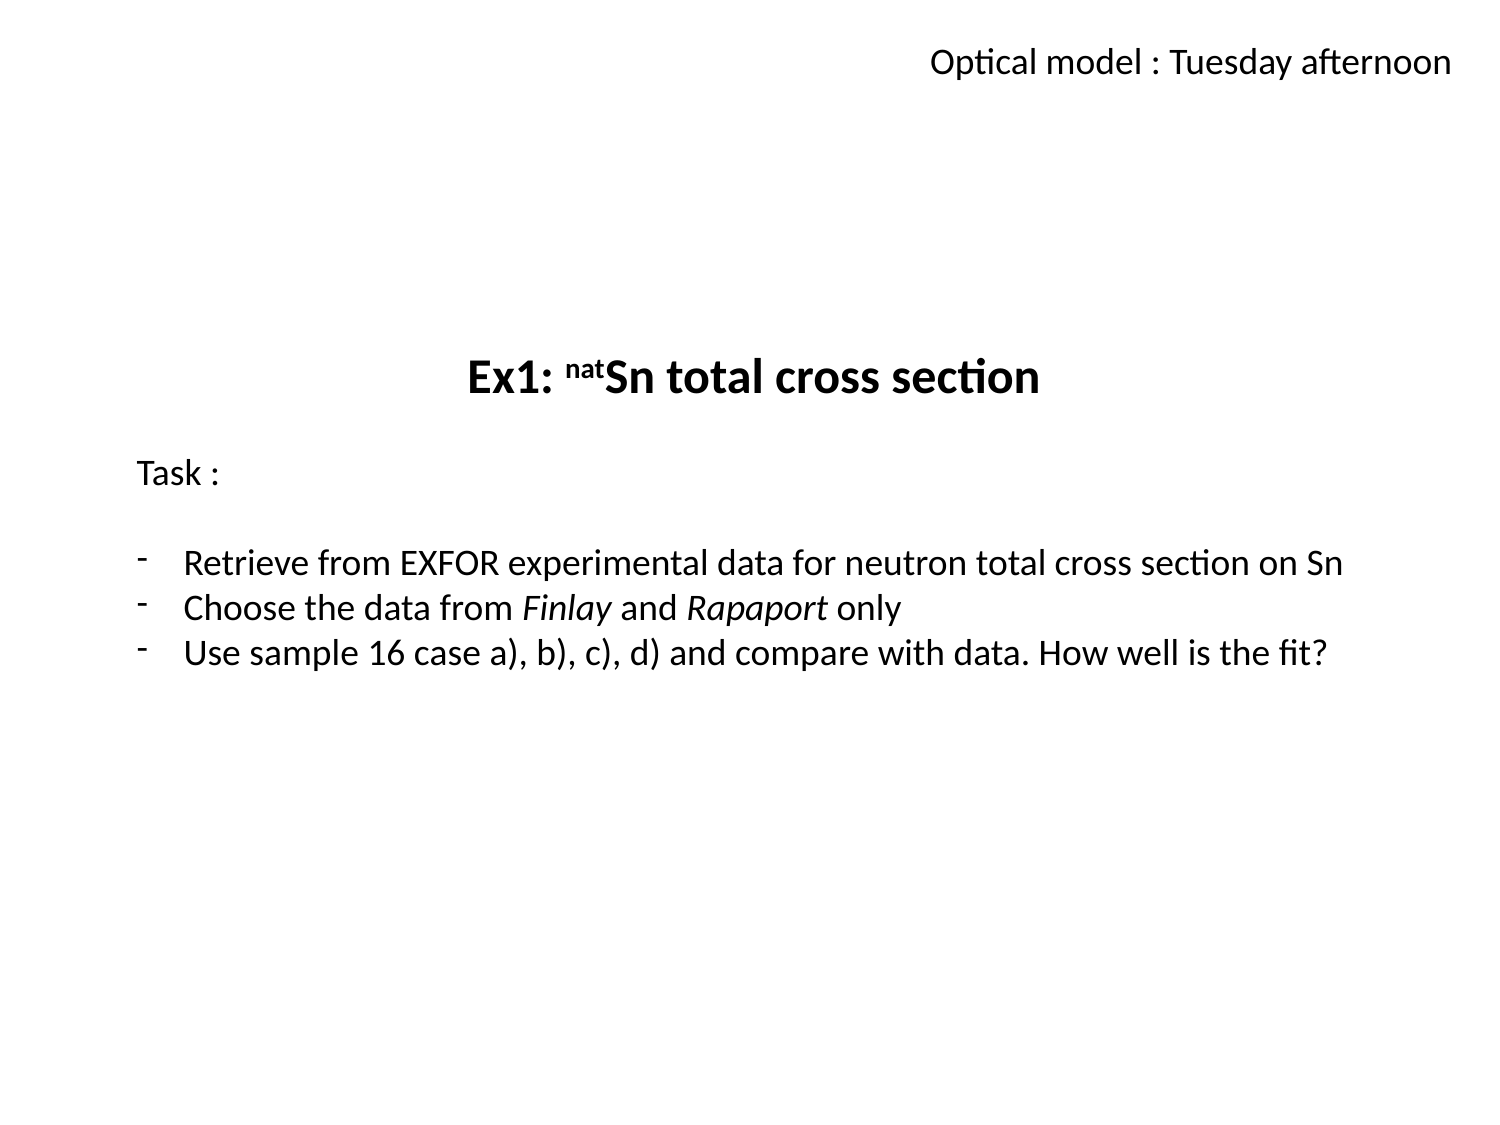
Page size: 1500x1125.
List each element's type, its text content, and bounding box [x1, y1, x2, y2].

text_box Ex1: natSn total cross section Task : Retrieve from EXFOR experimental data for neutron total cross section on Sn Choose the data from Finlay and Rapaport only Use sample 16 case a), b), c), d) and compare with data. How well is the fit? [121, 335, 1387, 771]
text_box Optical model : Tuesday afternoon [915, 29, 1484, 90]
